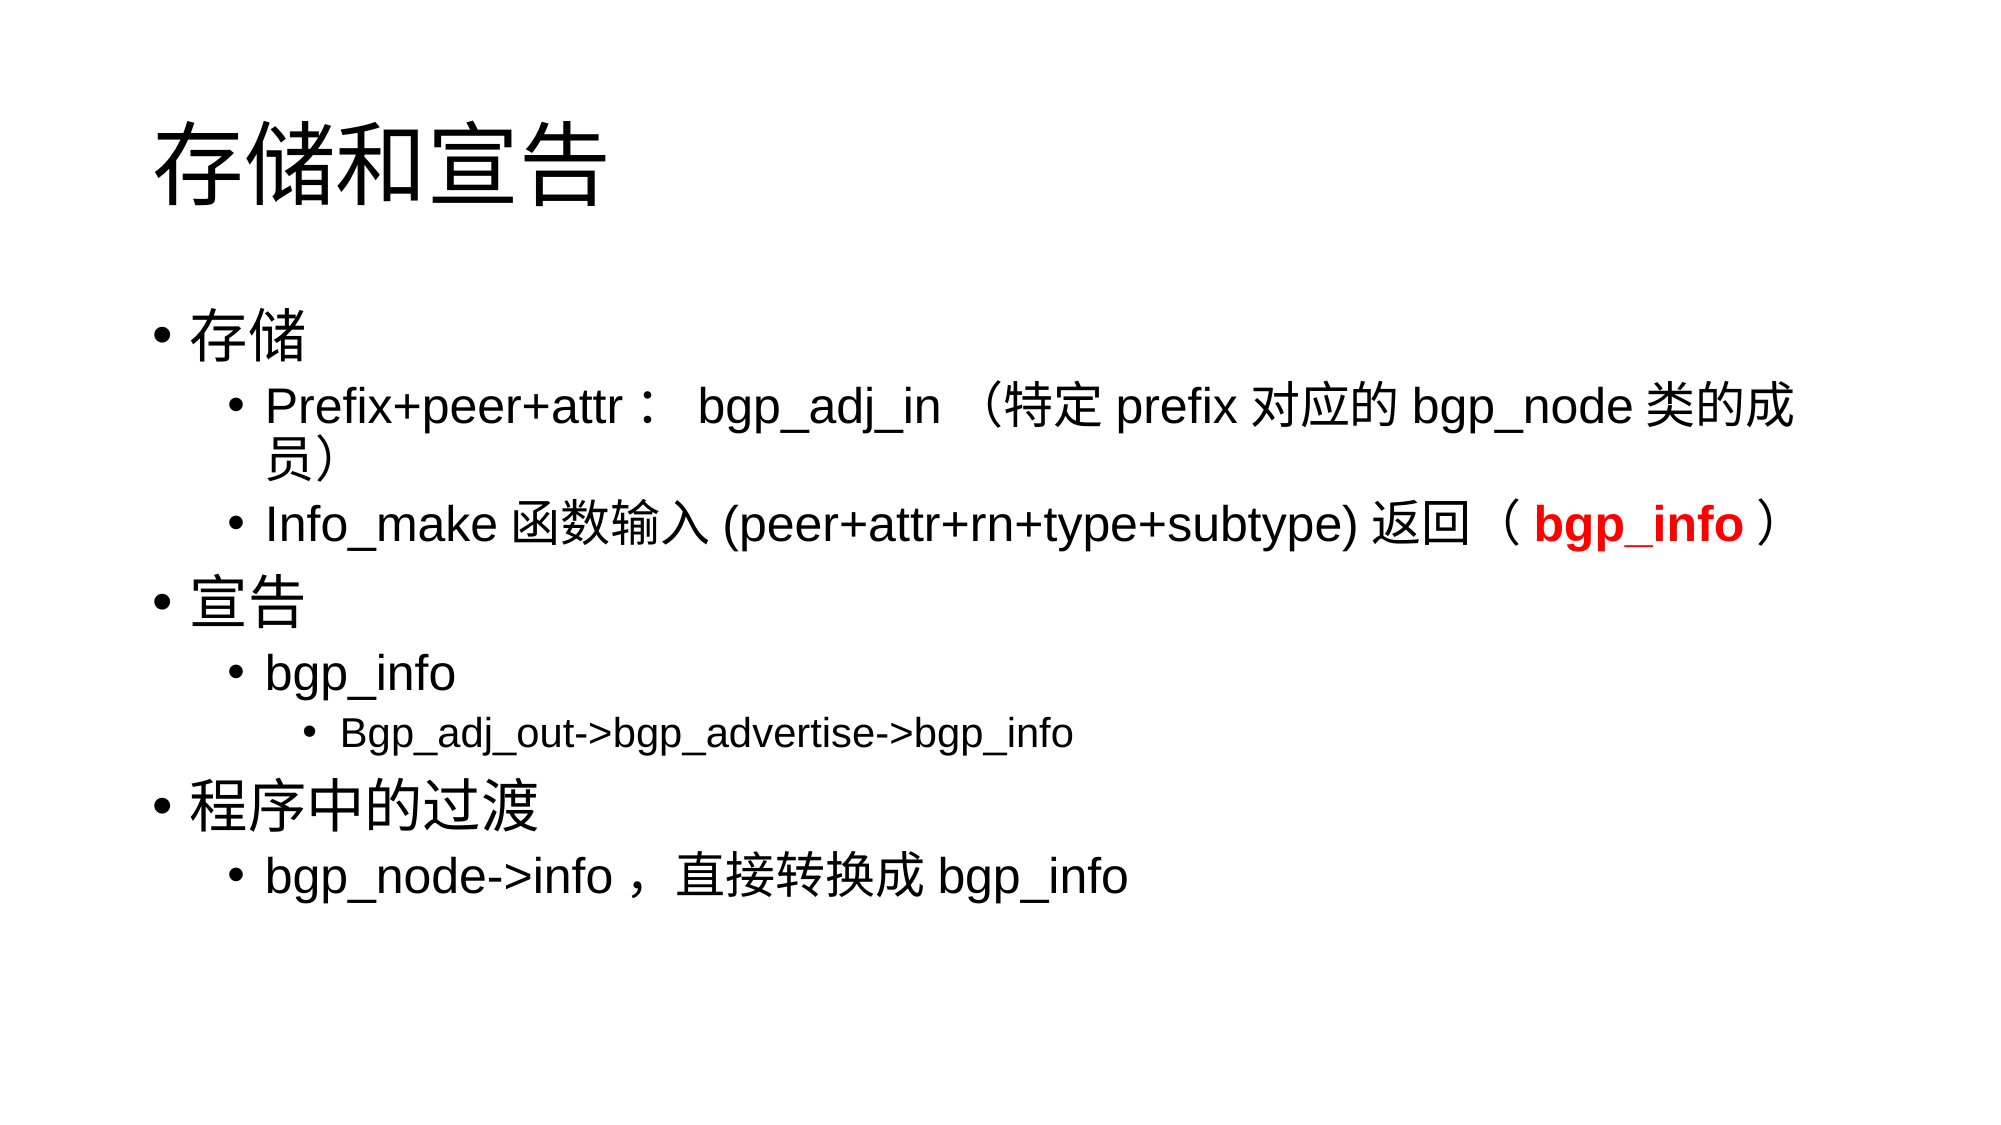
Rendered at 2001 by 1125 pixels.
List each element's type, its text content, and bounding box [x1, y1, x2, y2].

list 存储 Prefix+peer+attr：bgp_adj_in（特定prefix对应的bgp_node类的成员） Info_make函数输入(peer+attr+rn+type+subtype)返回（bgp_info） 宣告 bgp_info Bgp_adj_out->bgp_advertise->bgp_info 程序中的过渡 bgp_node->info，直接转换成bgp_info [137, 299, 1863, 1014]
title 存储和宣告 [137, 59, 1863, 278]
